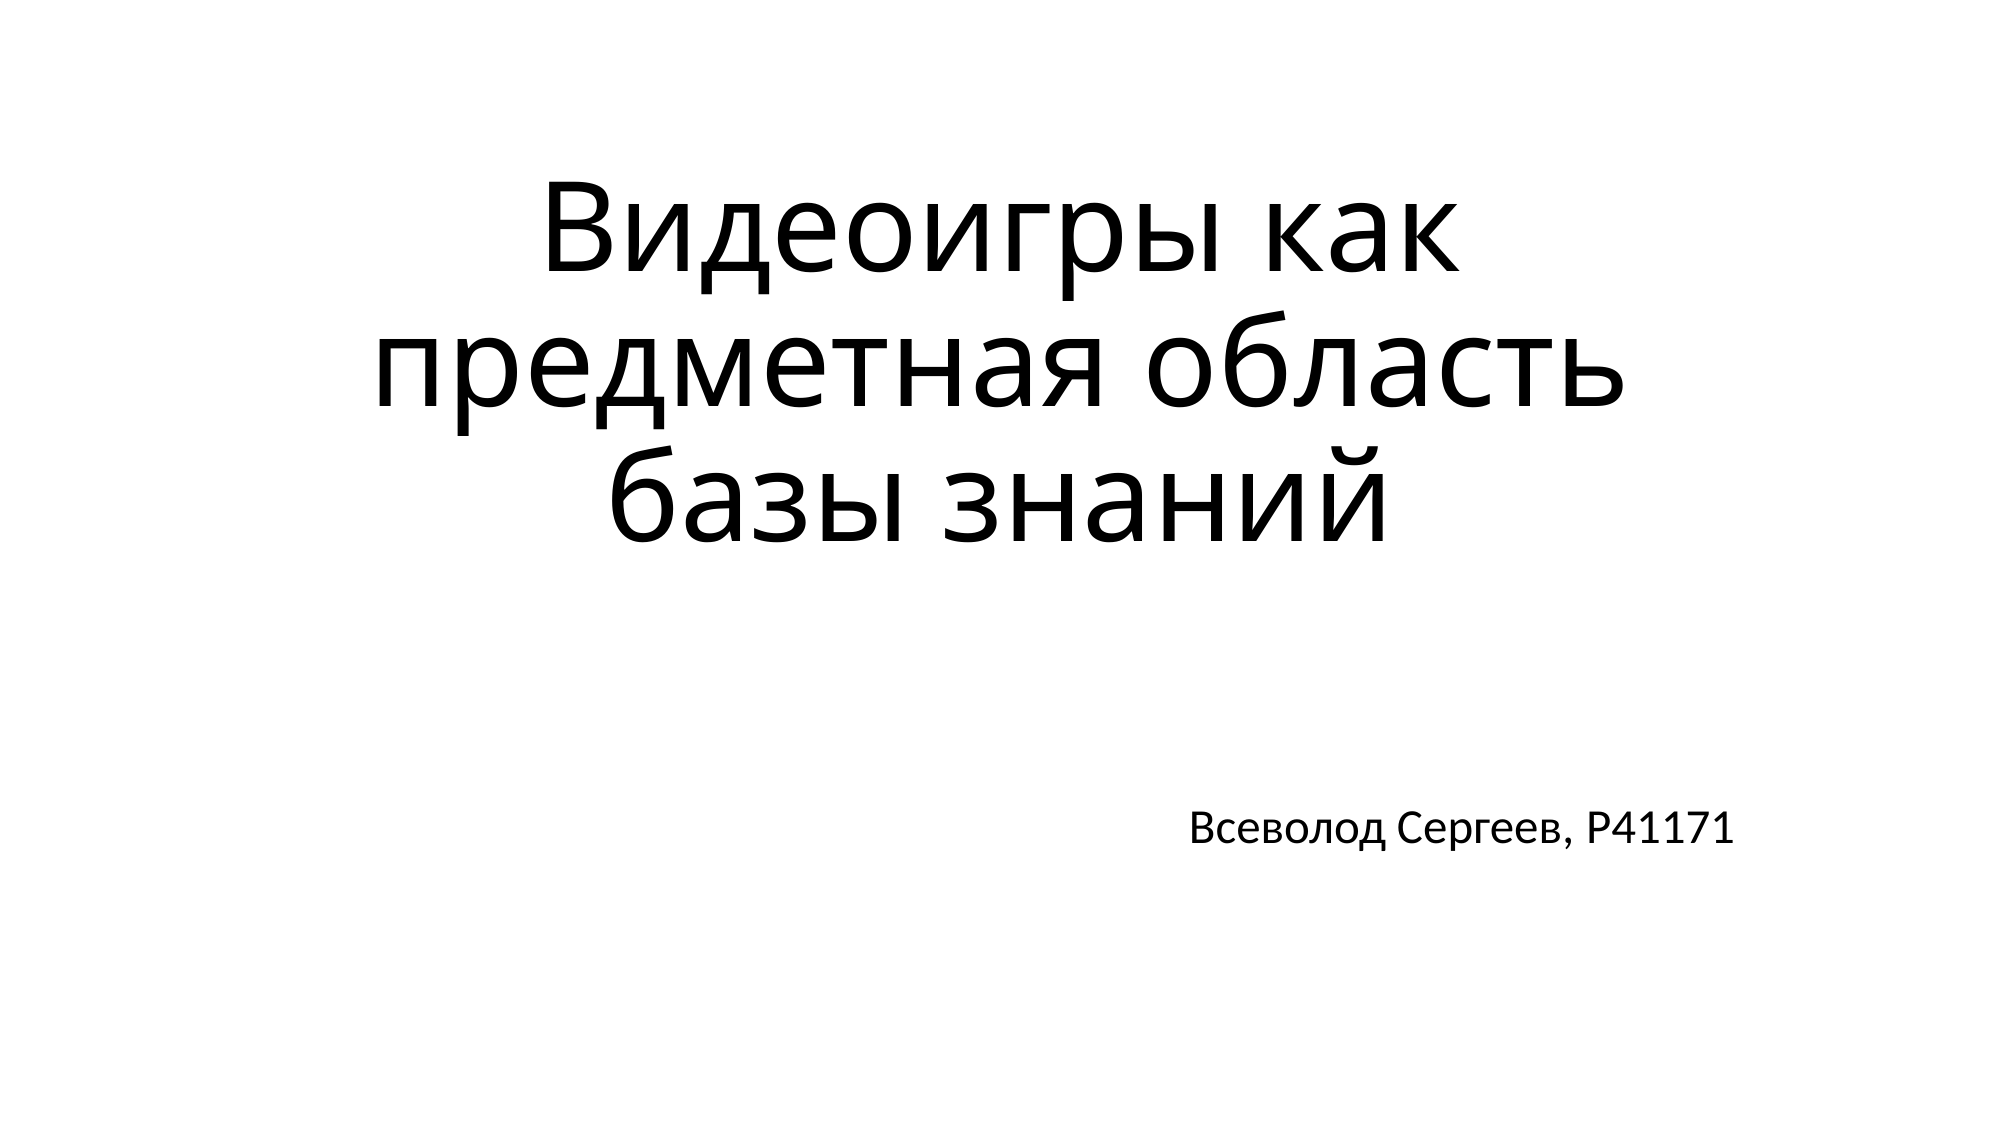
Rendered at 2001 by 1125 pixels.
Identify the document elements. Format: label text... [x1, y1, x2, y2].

title Видеоигры как предметная область базы знаний [249, 184, 1750, 576]
subtitle Всеволод Сергеев, P41171 [1145, 794, 1750, 863]
